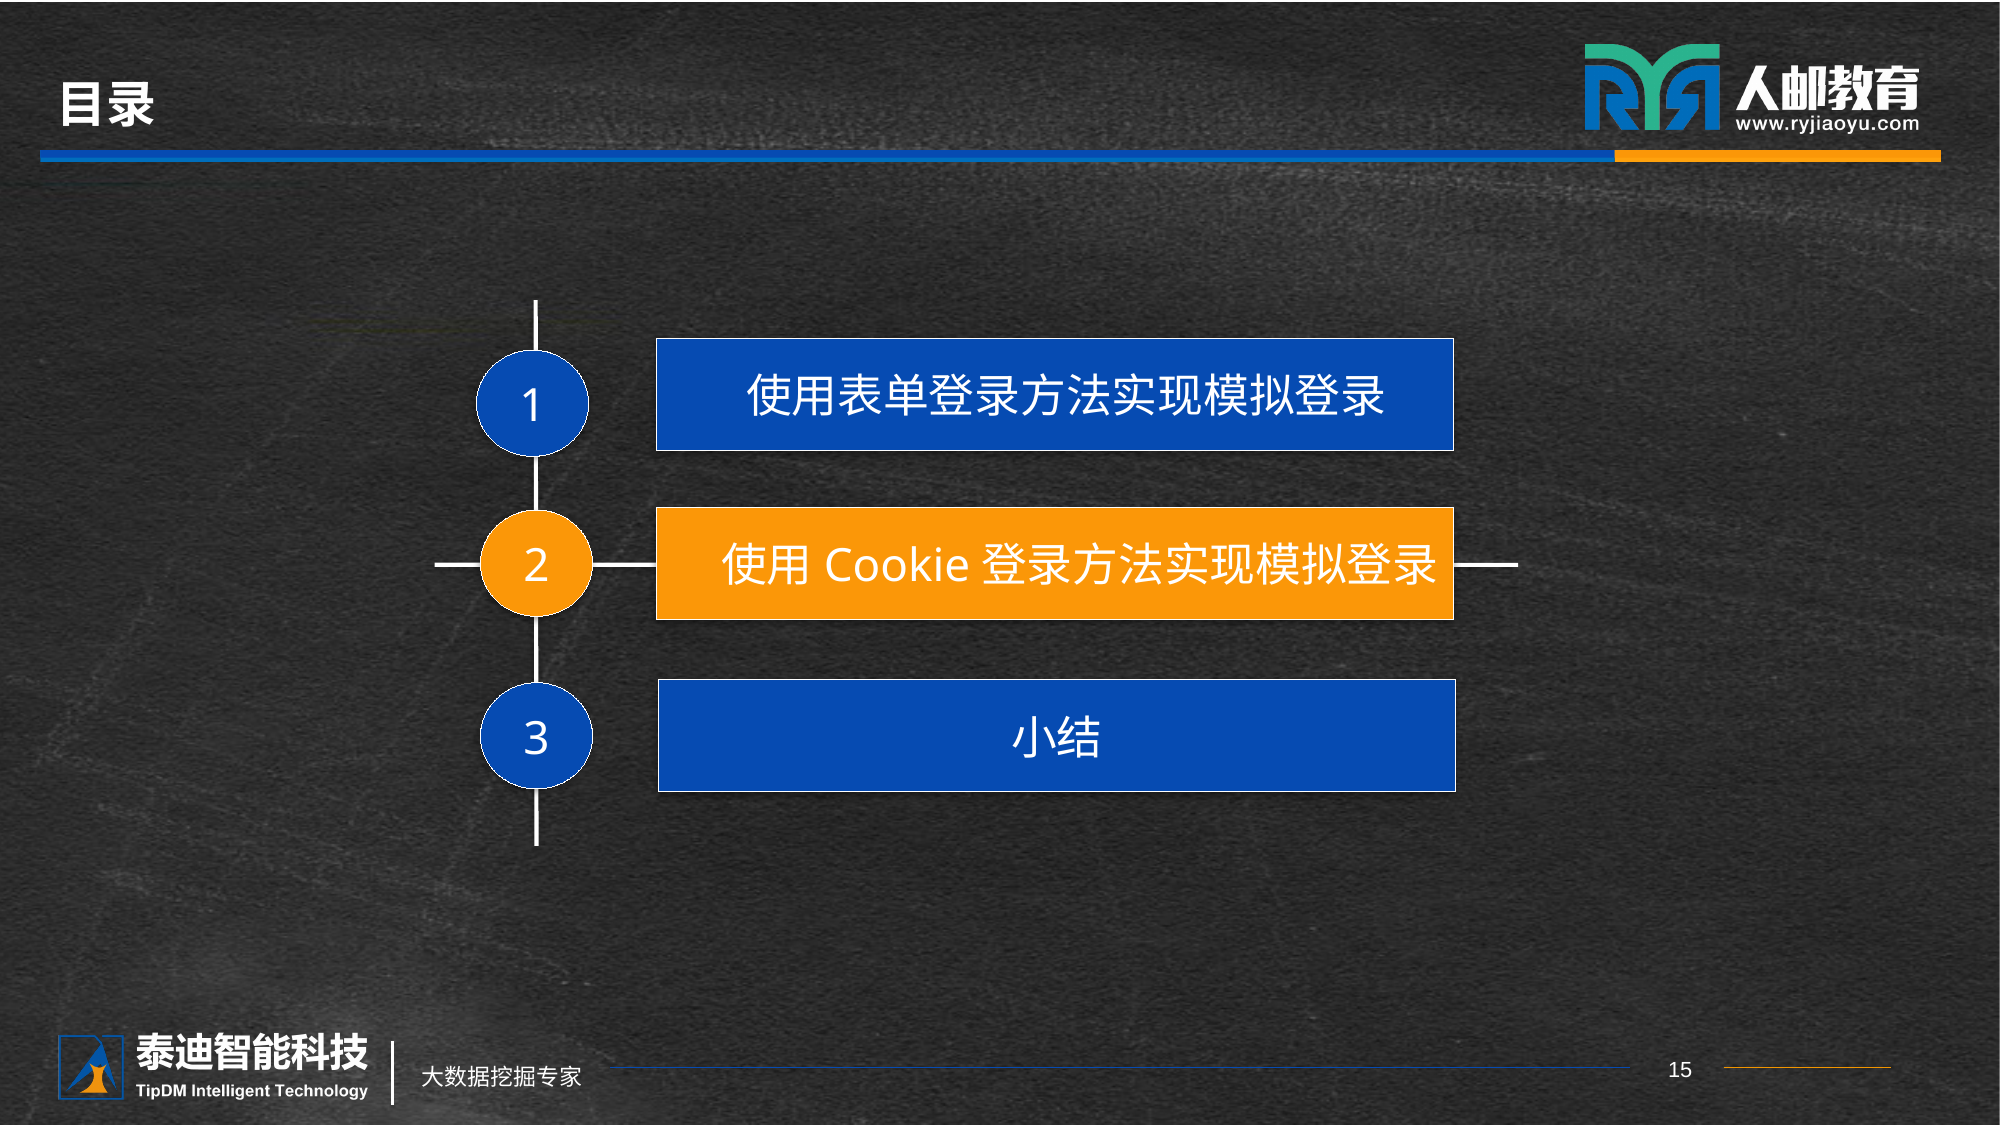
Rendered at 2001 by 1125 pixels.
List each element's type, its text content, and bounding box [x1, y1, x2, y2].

text_box 小结 [658, 679, 1456, 792]
text_box 3 [541, 682, 593, 789]
text_box 3 [480, 683, 530, 789]
text_box 2 [541, 510, 593, 617]
text_box 2 [480, 510, 530, 616]
text_box 使用Cookie登录方法实现模拟登录 [656, 507, 1454, 620]
text_box [434, 562, 475, 567]
title 目录 [41, 58, 1842, 146]
text_box 使用表单登录方法实现模拟登录 [656, 338, 1454, 451]
picture [0, 2, 2000, 1125]
text_box 1 [476, 350, 530, 457]
text_box [597, 562, 650, 567]
text_box 1 [541, 350, 589, 456]
text_box [1460, 562, 1519, 567]
